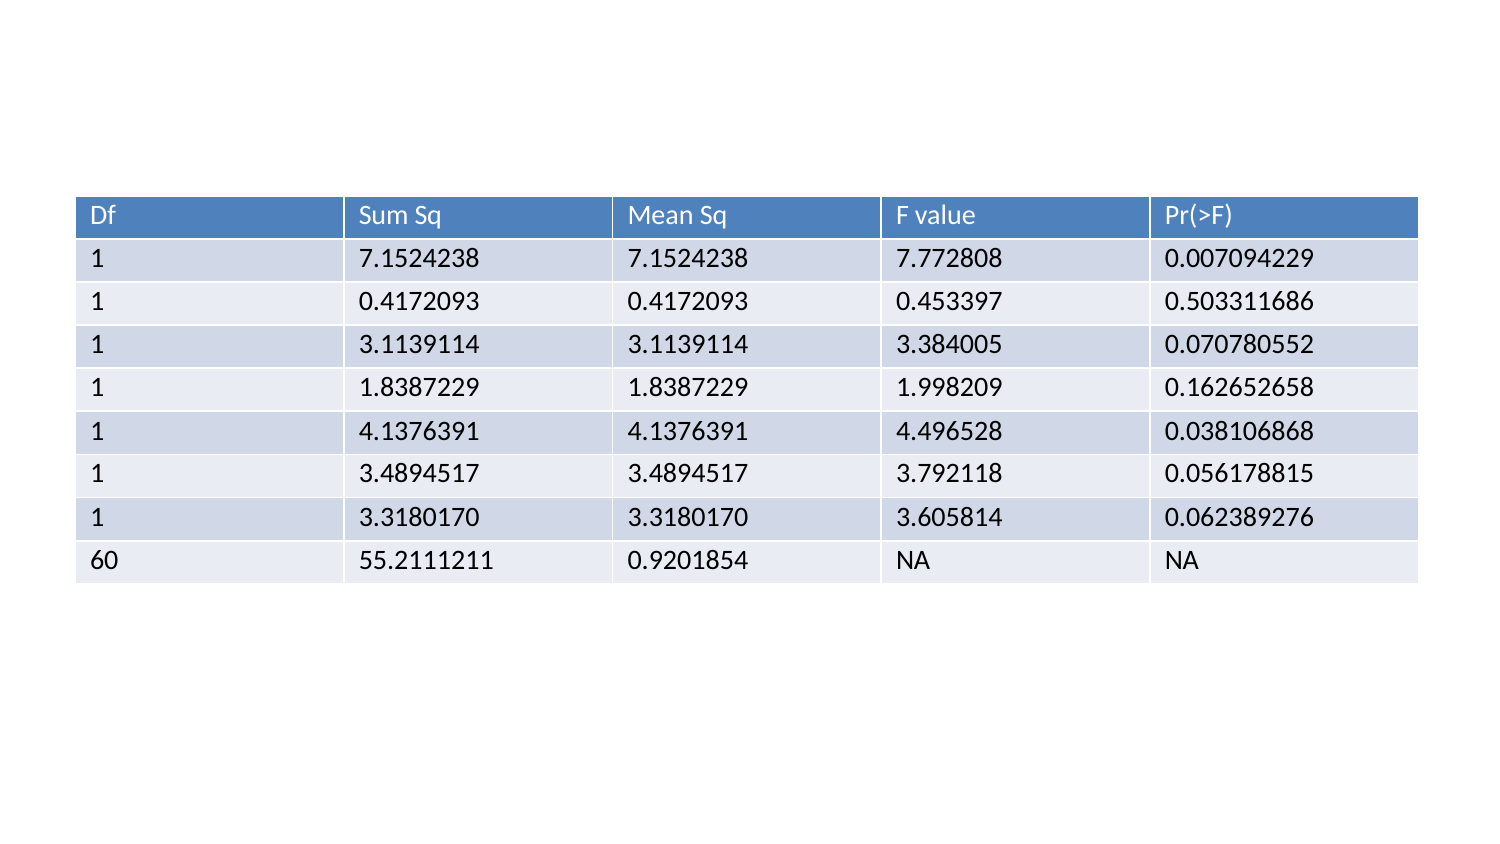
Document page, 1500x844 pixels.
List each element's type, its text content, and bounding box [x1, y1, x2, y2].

table_cell 1 [76, 326, 343, 367]
table_header F value [882, 197, 1149, 238]
table_cell 0.007094229 [1151, 240, 1418, 281]
table_cell NA [882, 542, 1149, 583]
table_cell 1.998209 [882, 369, 1149, 410]
table_cell 0.9201854 [613, 542, 880, 583]
table_cell 1.8387229 [345, 369, 612, 410]
table_cell 1 [76, 240, 343, 281]
table_cell 4.1376391 [345, 412, 612, 454]
table_cell 7.772808 [882, 240, 1149, 281]
table_cell 0.162652658 [1151, 369, 1418, 410]
table_cell 4.1376391 [613, 412, 880, 454]
table_cell 3.4894517 [345, 455, 612, 497]
table_cell 3.384005 [882, 326, 1149, 367]
table_cell 0.503311686 [1151, 283, 1418, 324]
table_cell 3.4894517 [613, 455, 880, 497]
table_cell 55.2111211 [345, 542, 612, 583]
table_cell NA [1151, 542, 1418, 583]
table_header Sum Sq [345, 197, 612, 238]
table_cell 3.605814 [882, 498, 1149, 540]
table_cell 1.8387229 [613, 369, 880, 410]
table_cell 0.453397 [882, 283, 1149, 324]
table_cell 60 [76, 542, 343, 583]
table_cell 1 [76, 498, 343, 540]
table_cell 1 [76, 412, 343, 454]
table_cell 1 [76, 455, 343, 497]
table_header Df [76, 197, 343, 238]
table_cell 3.1139114 [613, 326, 880, 367]
table_cell 3.3180170 [613, 498, 880, 540]
table_cell 1 [76, 369, 343, 410]
table_cell 3.792118 [882, 455, 1149, 497]
table_cell 3.1139114 [345, 326, 612, 367]
table_cell 0.056178815 [1151, 455, 1418, 497]
table_cell 4.496528 [882, 412, 1149, 454]
table_cell 0.4172093 [613, 283, 880, 324]
table_header Pr(>F) [1151, 197, 1418, 238]
table_cell 0.4172093 [345, 283, 612, 324]
table_header Mean Sq [613, 197, 880, 238]
table_cell 0.038106868 [1151, 412, 1418, 454]
table_cell 7.1524238 [345, 240, 612, 281]
table_cell 0.062389276 [1151, 498, 1418, 540]
table_cell 0.070780552 [1151, 326, 1418, 367]
table_cell 1 [76, 283, 343, 324]
table_cell 3.3180170 [345, 498, 612, 540]
table_cell 7.1524238 [613, 240, 880, 281]
